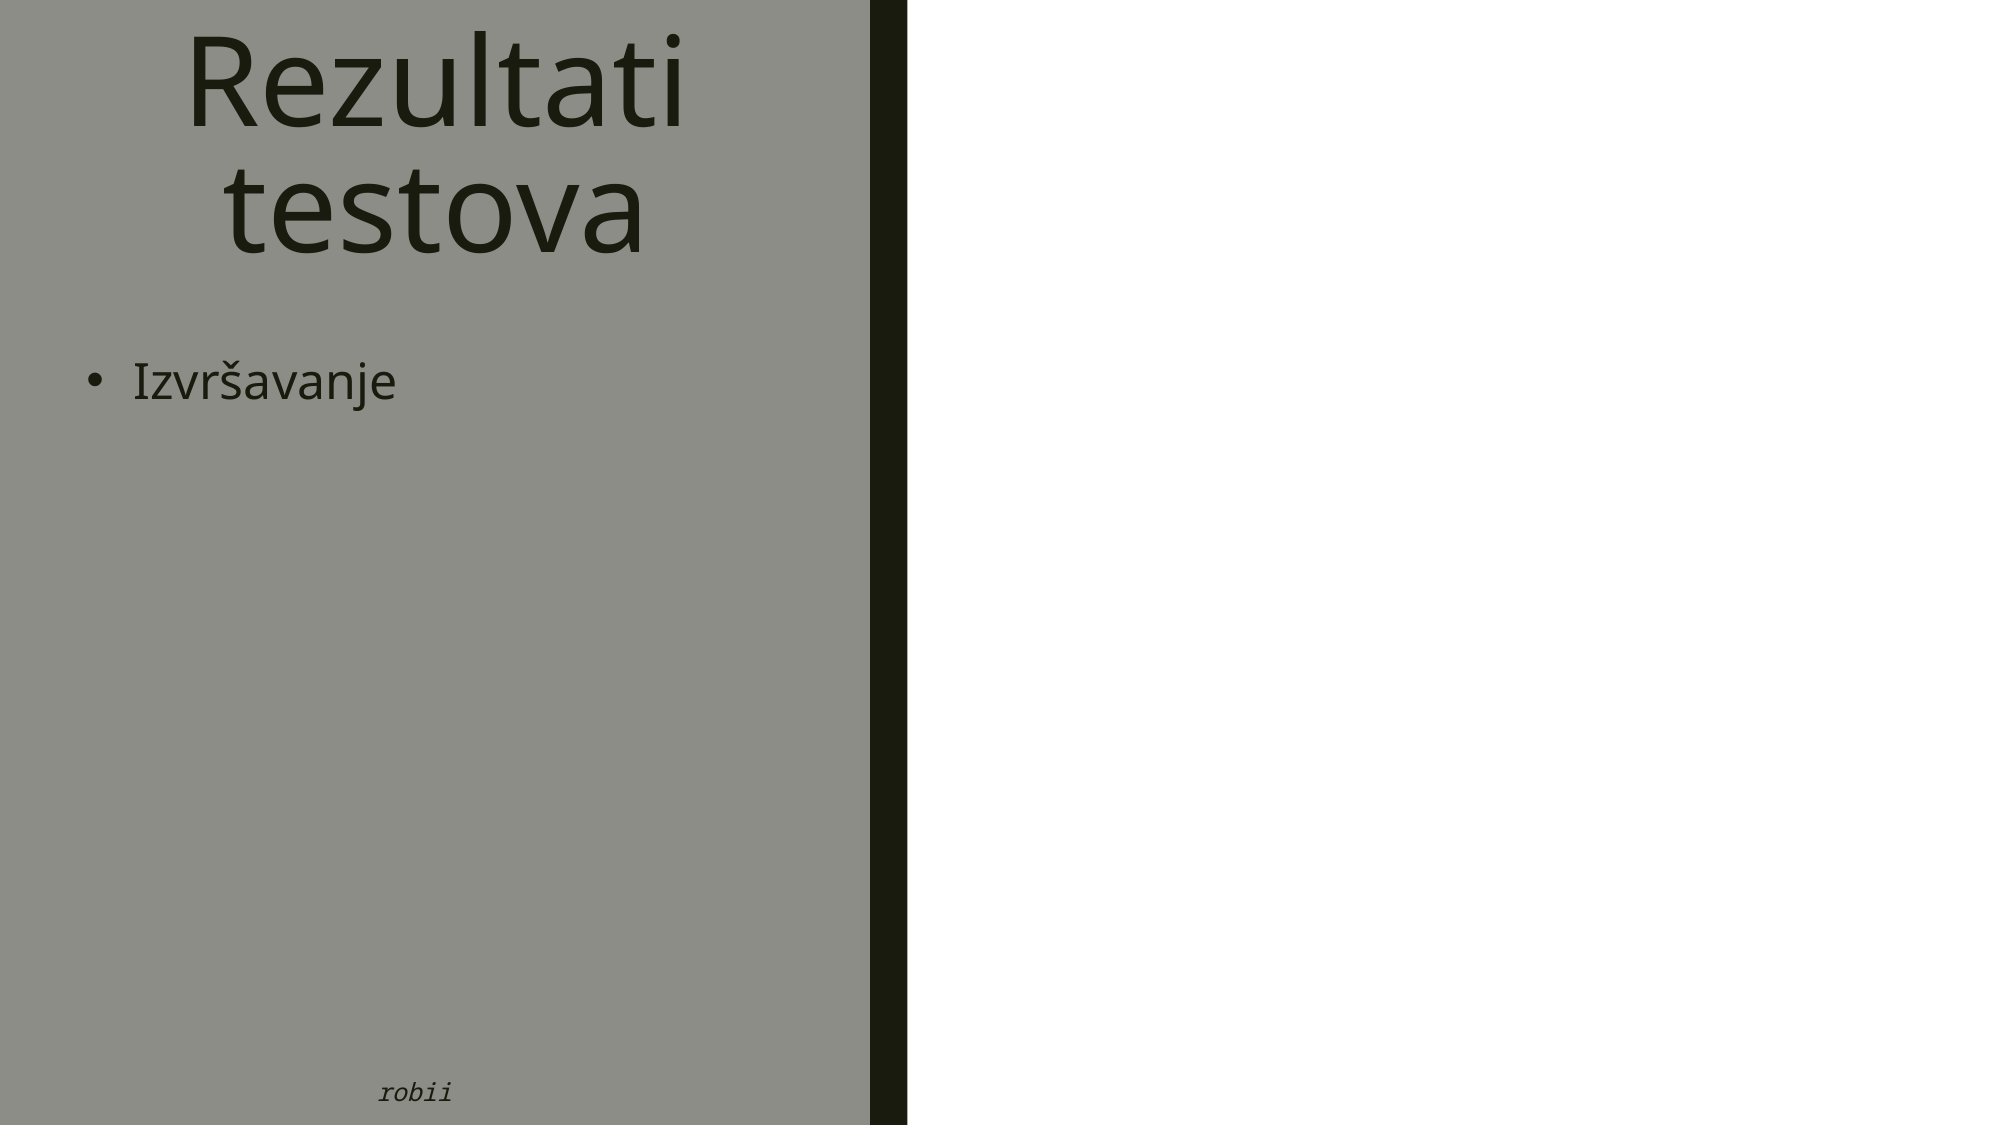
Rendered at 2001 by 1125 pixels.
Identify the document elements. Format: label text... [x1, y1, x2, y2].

title Rezultati testova [45, 18, 827, 276]
footer robii [361, 1058, 752, 1125]
list Izvršavanje [71, 334, 802, 1080]
